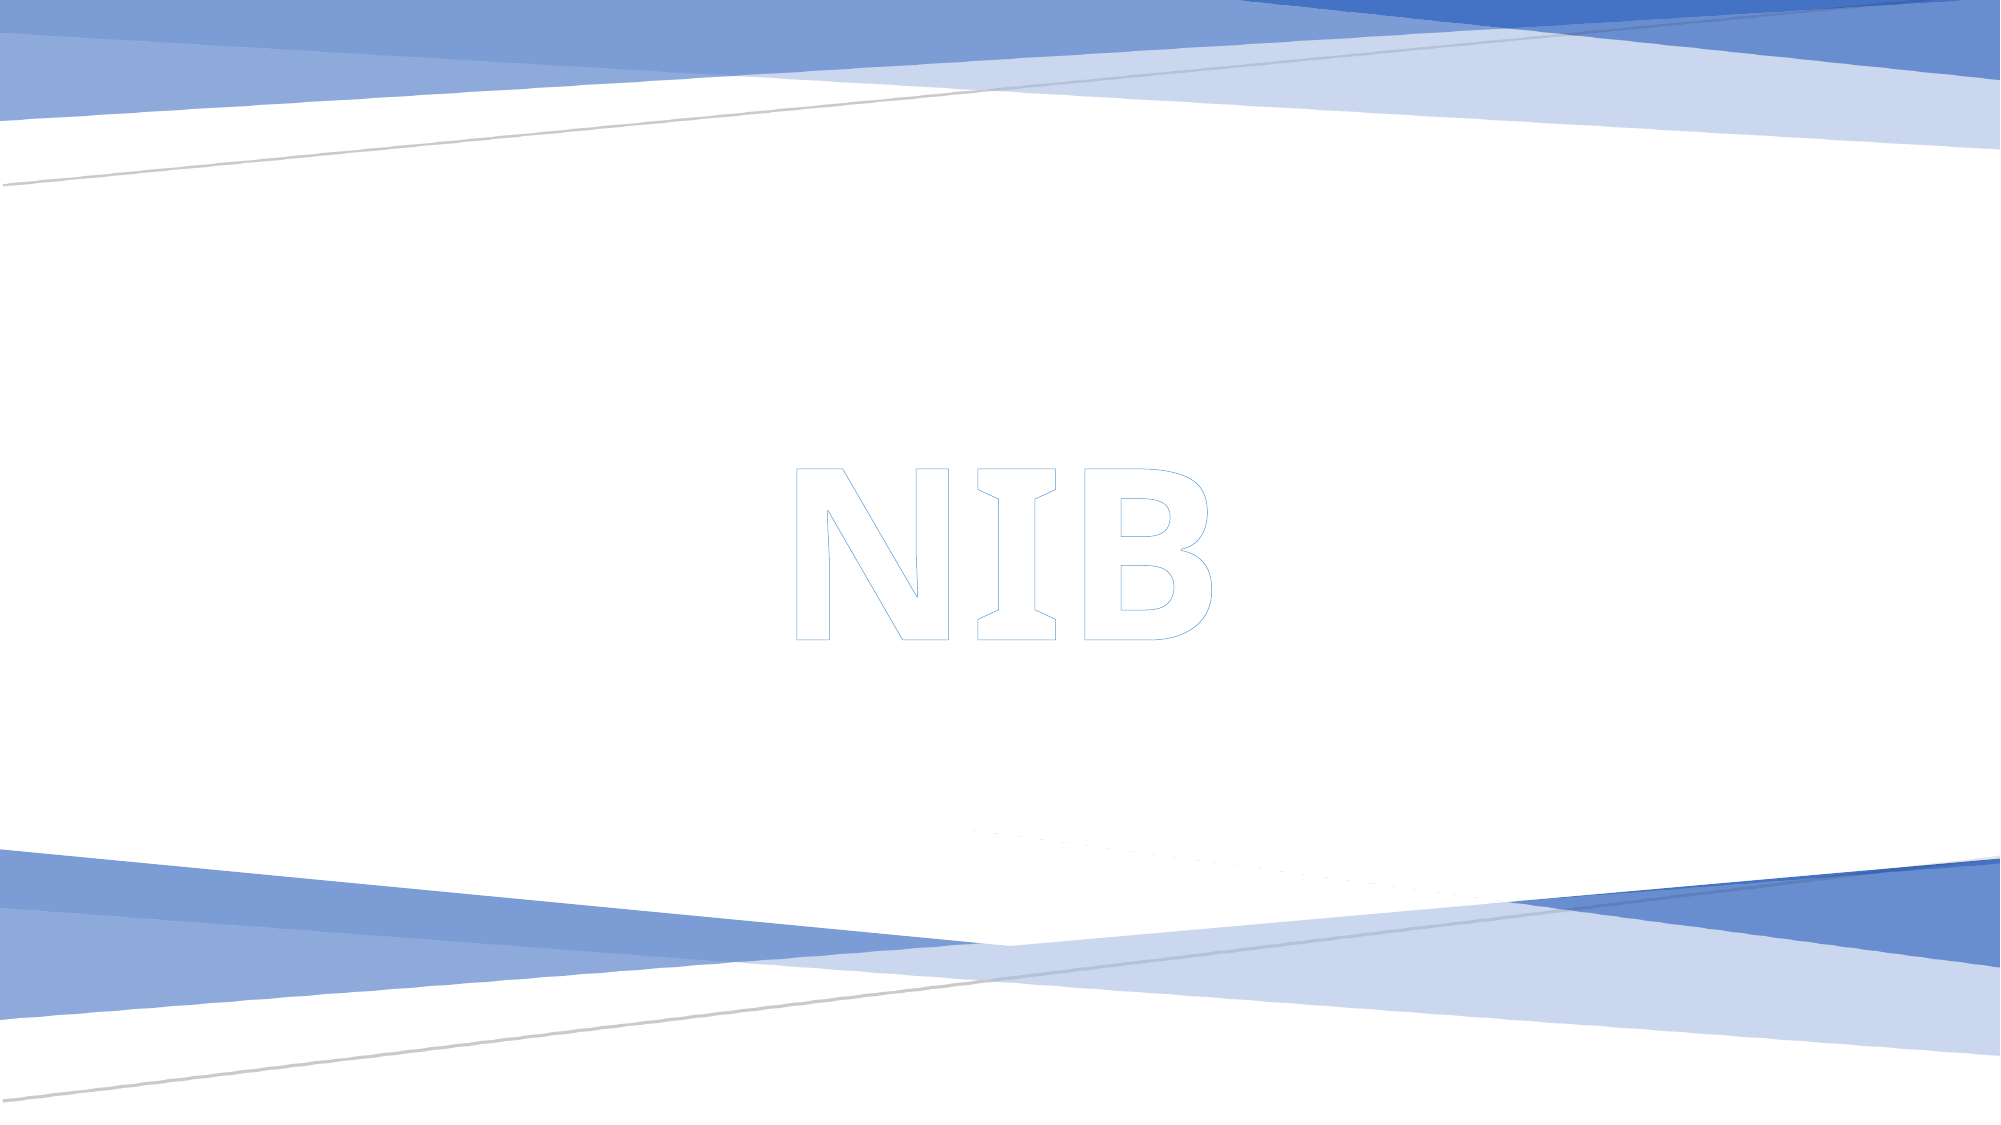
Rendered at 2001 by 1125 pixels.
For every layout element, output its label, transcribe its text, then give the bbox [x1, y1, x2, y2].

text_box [0, 0, 2000, 204]
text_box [0, 828, 2000, 1125]
text_box NIB [0, 453, 2000, 672]
